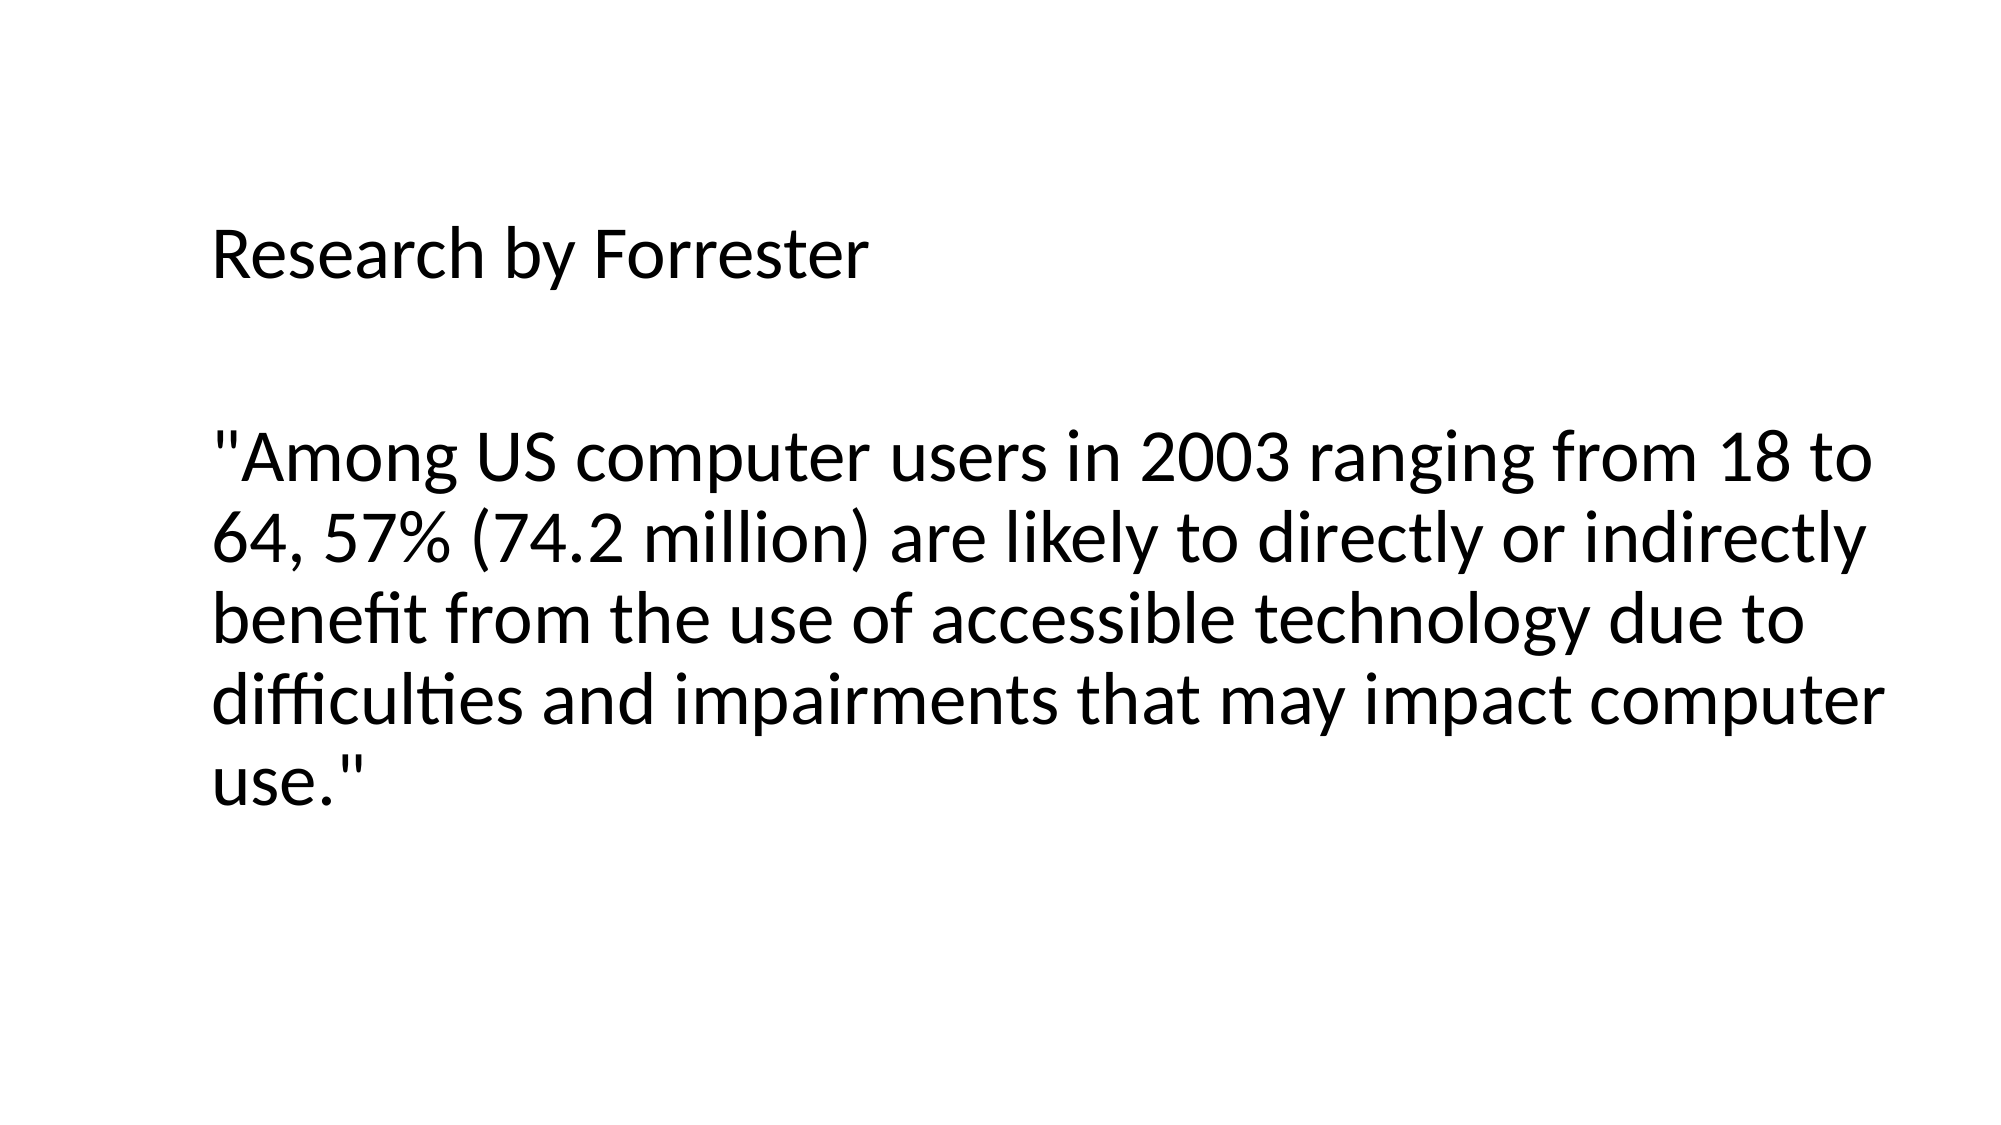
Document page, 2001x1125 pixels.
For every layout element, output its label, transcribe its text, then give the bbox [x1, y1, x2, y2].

list Research by Forrester "Among US computer users in 2003 ranging from 18 to 64, 57% (74.2 million) are likely to directly or indirectly benefit from the use of accessible technology due to difficulties and impairments that may impact computer use." [196, 205, 1922, 920]
